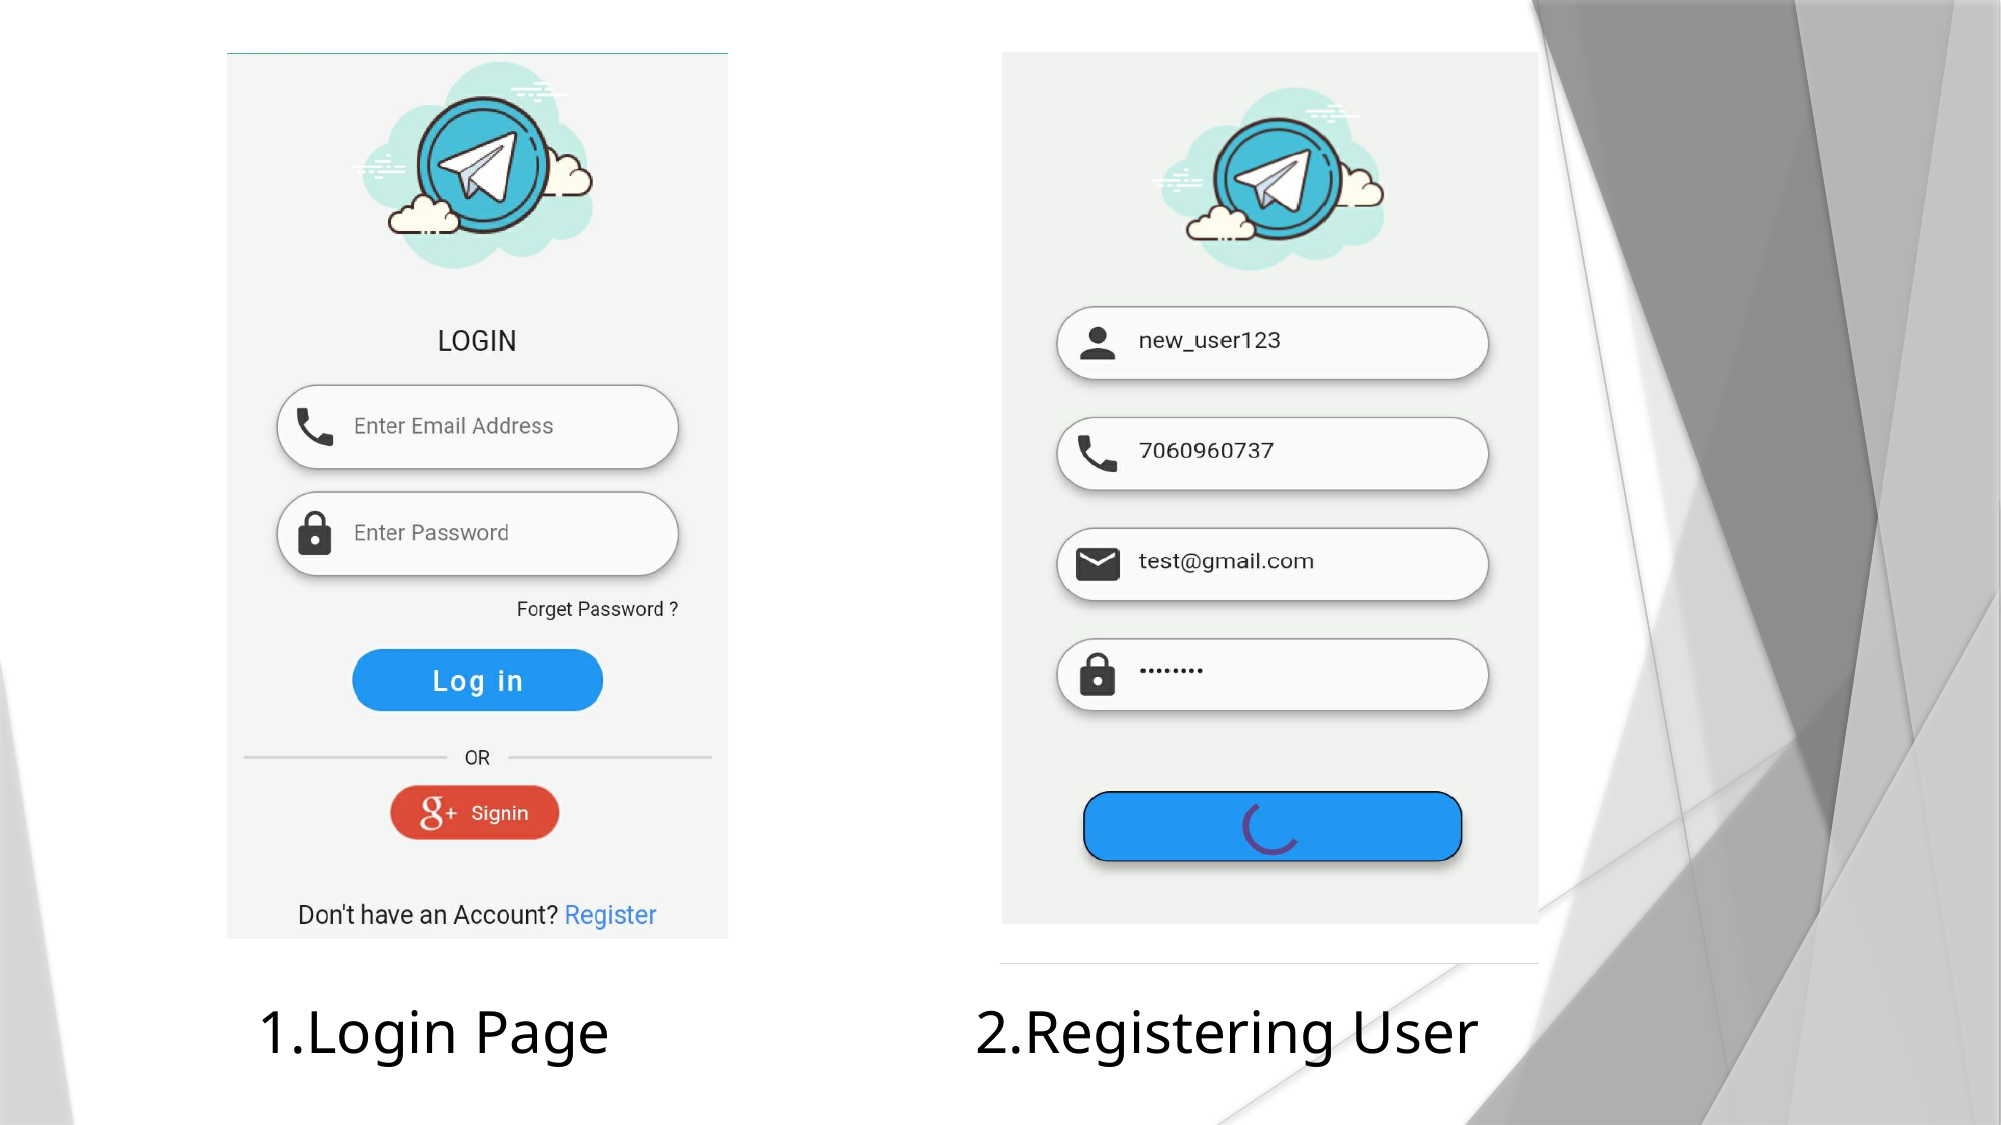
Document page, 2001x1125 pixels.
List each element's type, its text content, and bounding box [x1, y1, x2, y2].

text_box 1.Login Page 2.Registering User [214, 996, 1539, 1090]
picture [226, 52, 729, 965]
picture [999, 52, 1539, 965]
